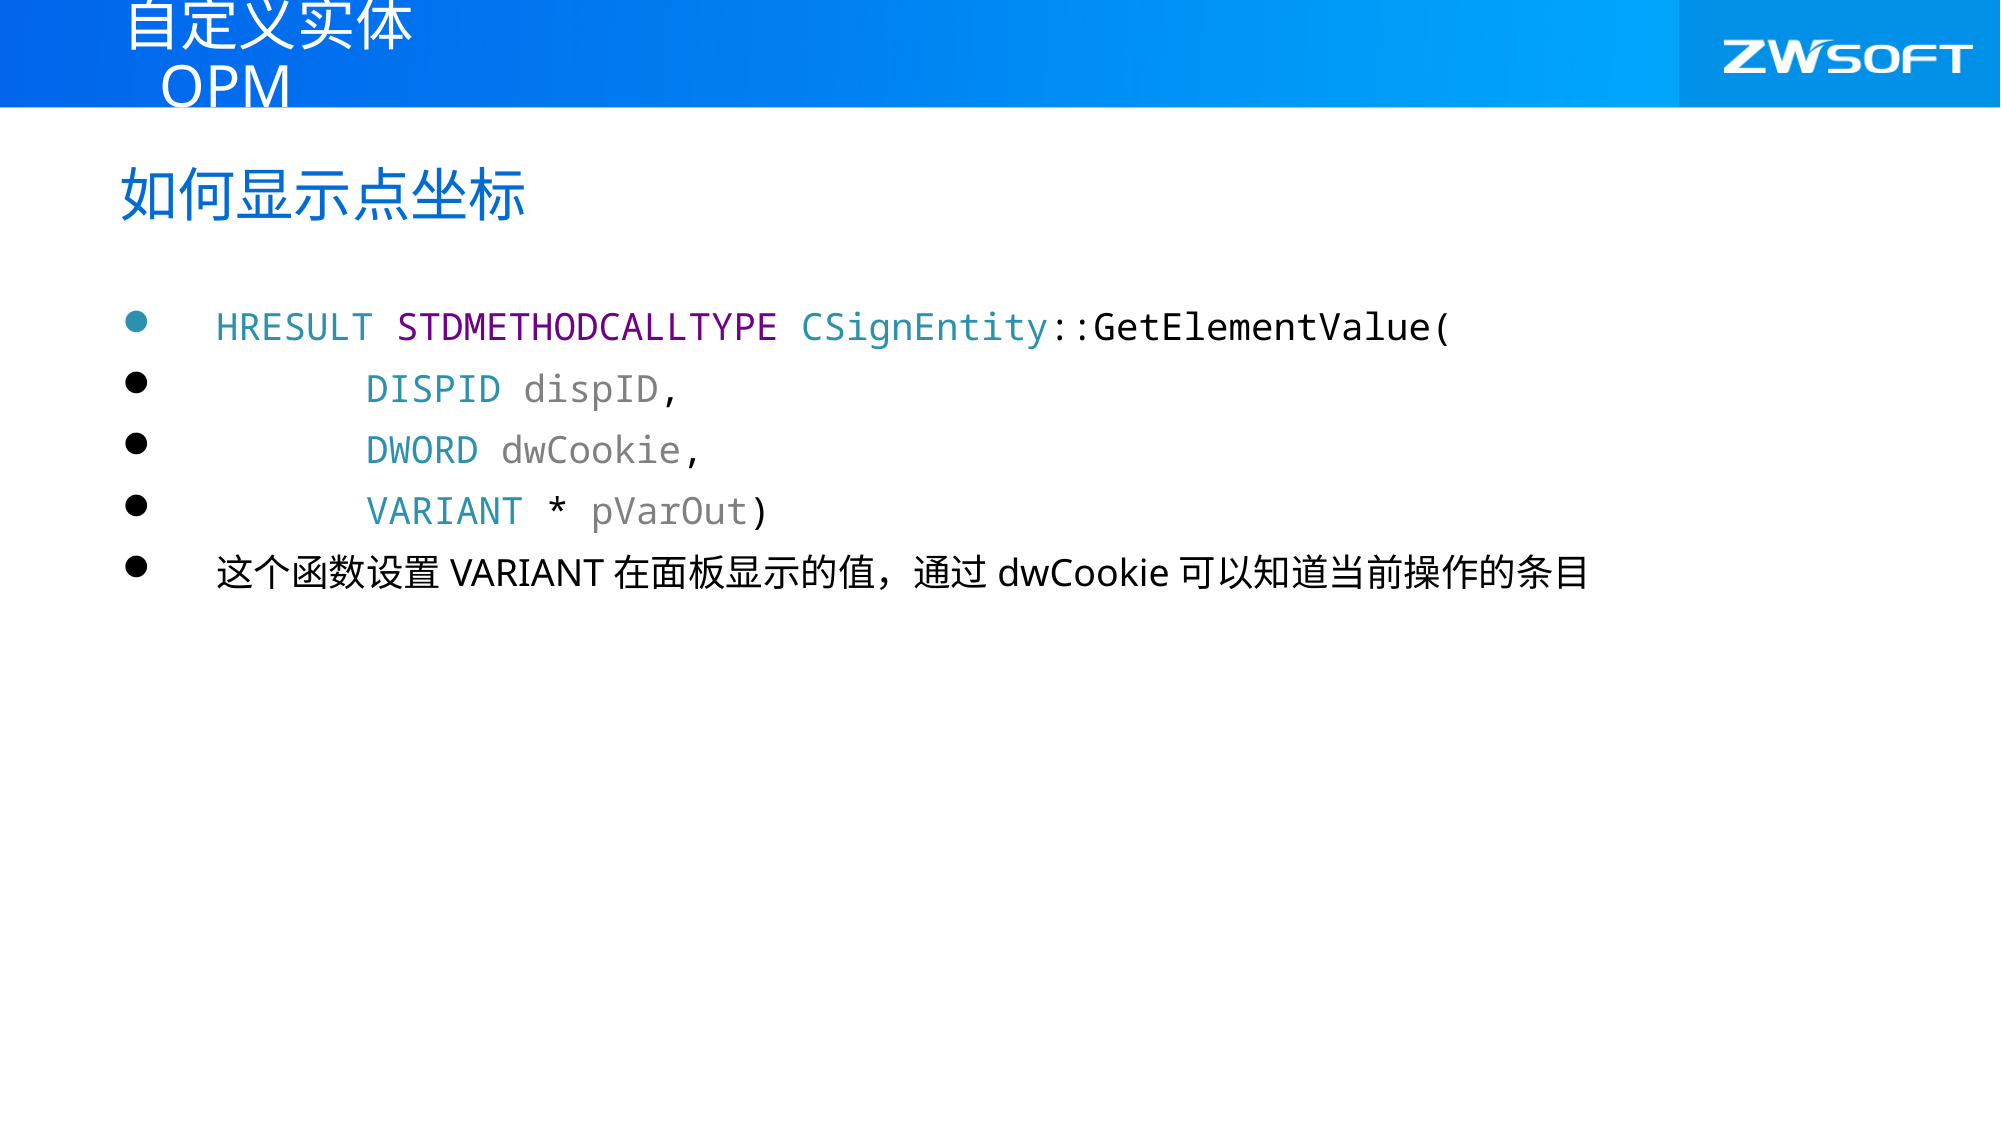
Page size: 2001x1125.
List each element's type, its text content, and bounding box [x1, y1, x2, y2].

title 如何显示点坐标 [104, 158, 1893, 238]
list HRESULT STDMETHODCALLTYPE CSignEntity::GetElementValue( DISPID dispID, DWORD dwCookie, VARIANT * pVarOut) 这个函数设置VARIANT在面板显示的值，通过dwCookie可以知道当前操作的条目 [107, 301, 1893, 1061]
list 自定义实体OPM [107, 18, 574, 97]
picture [0, 0, 2000, 1125]
